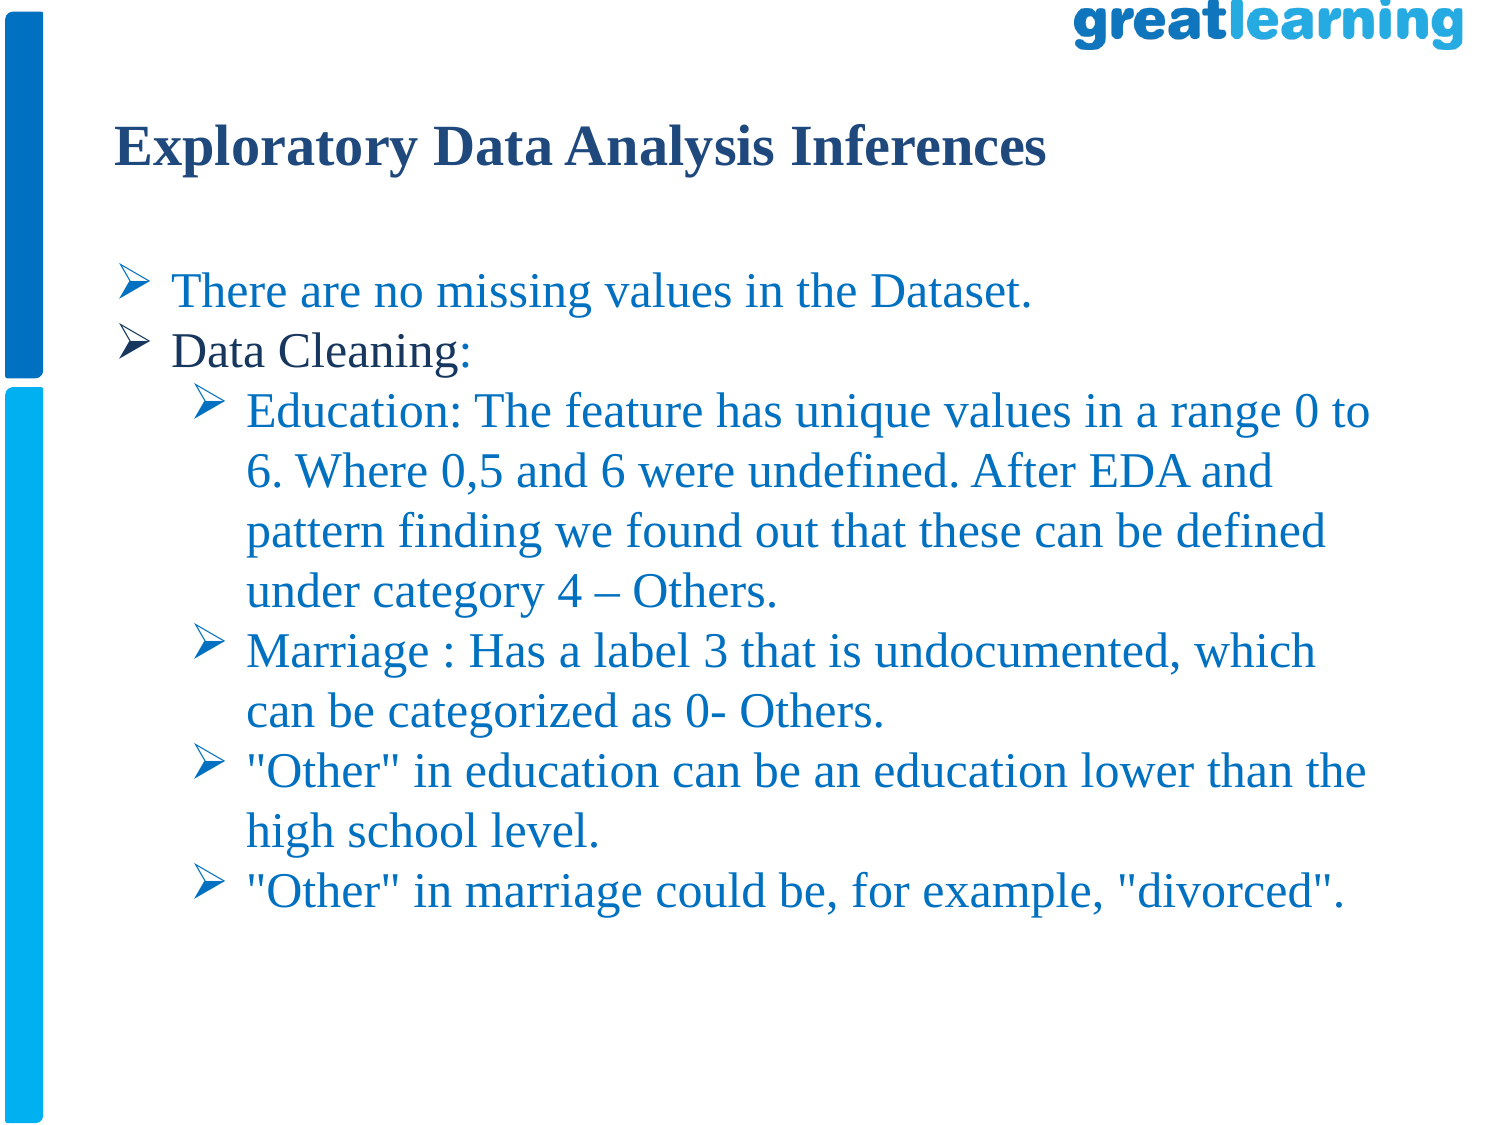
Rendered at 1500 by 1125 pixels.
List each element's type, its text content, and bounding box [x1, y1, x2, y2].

text_box [99, 99, 1438, 200]
text_box Exploratory Data Analysis Inferences [99, 99, 1375, 185]
picture [1074, 0, 1463, 50]
text_box There are no missing values in the Dataset. Data Cleaning: Education: The feature has unique values in a range 0 to 6. Where 0,5 and 6 were undefined. After EDA and pattern finding we found out that these can be defined under category 4 – Others. Marriage : Has a label 3 that is undocumented, which can be categorized as 0- Others. "Other" in education can be an education lower than the high school level. "Other" in marriage could be, for example, "divorced". [99, 249, 1413, 1045]
